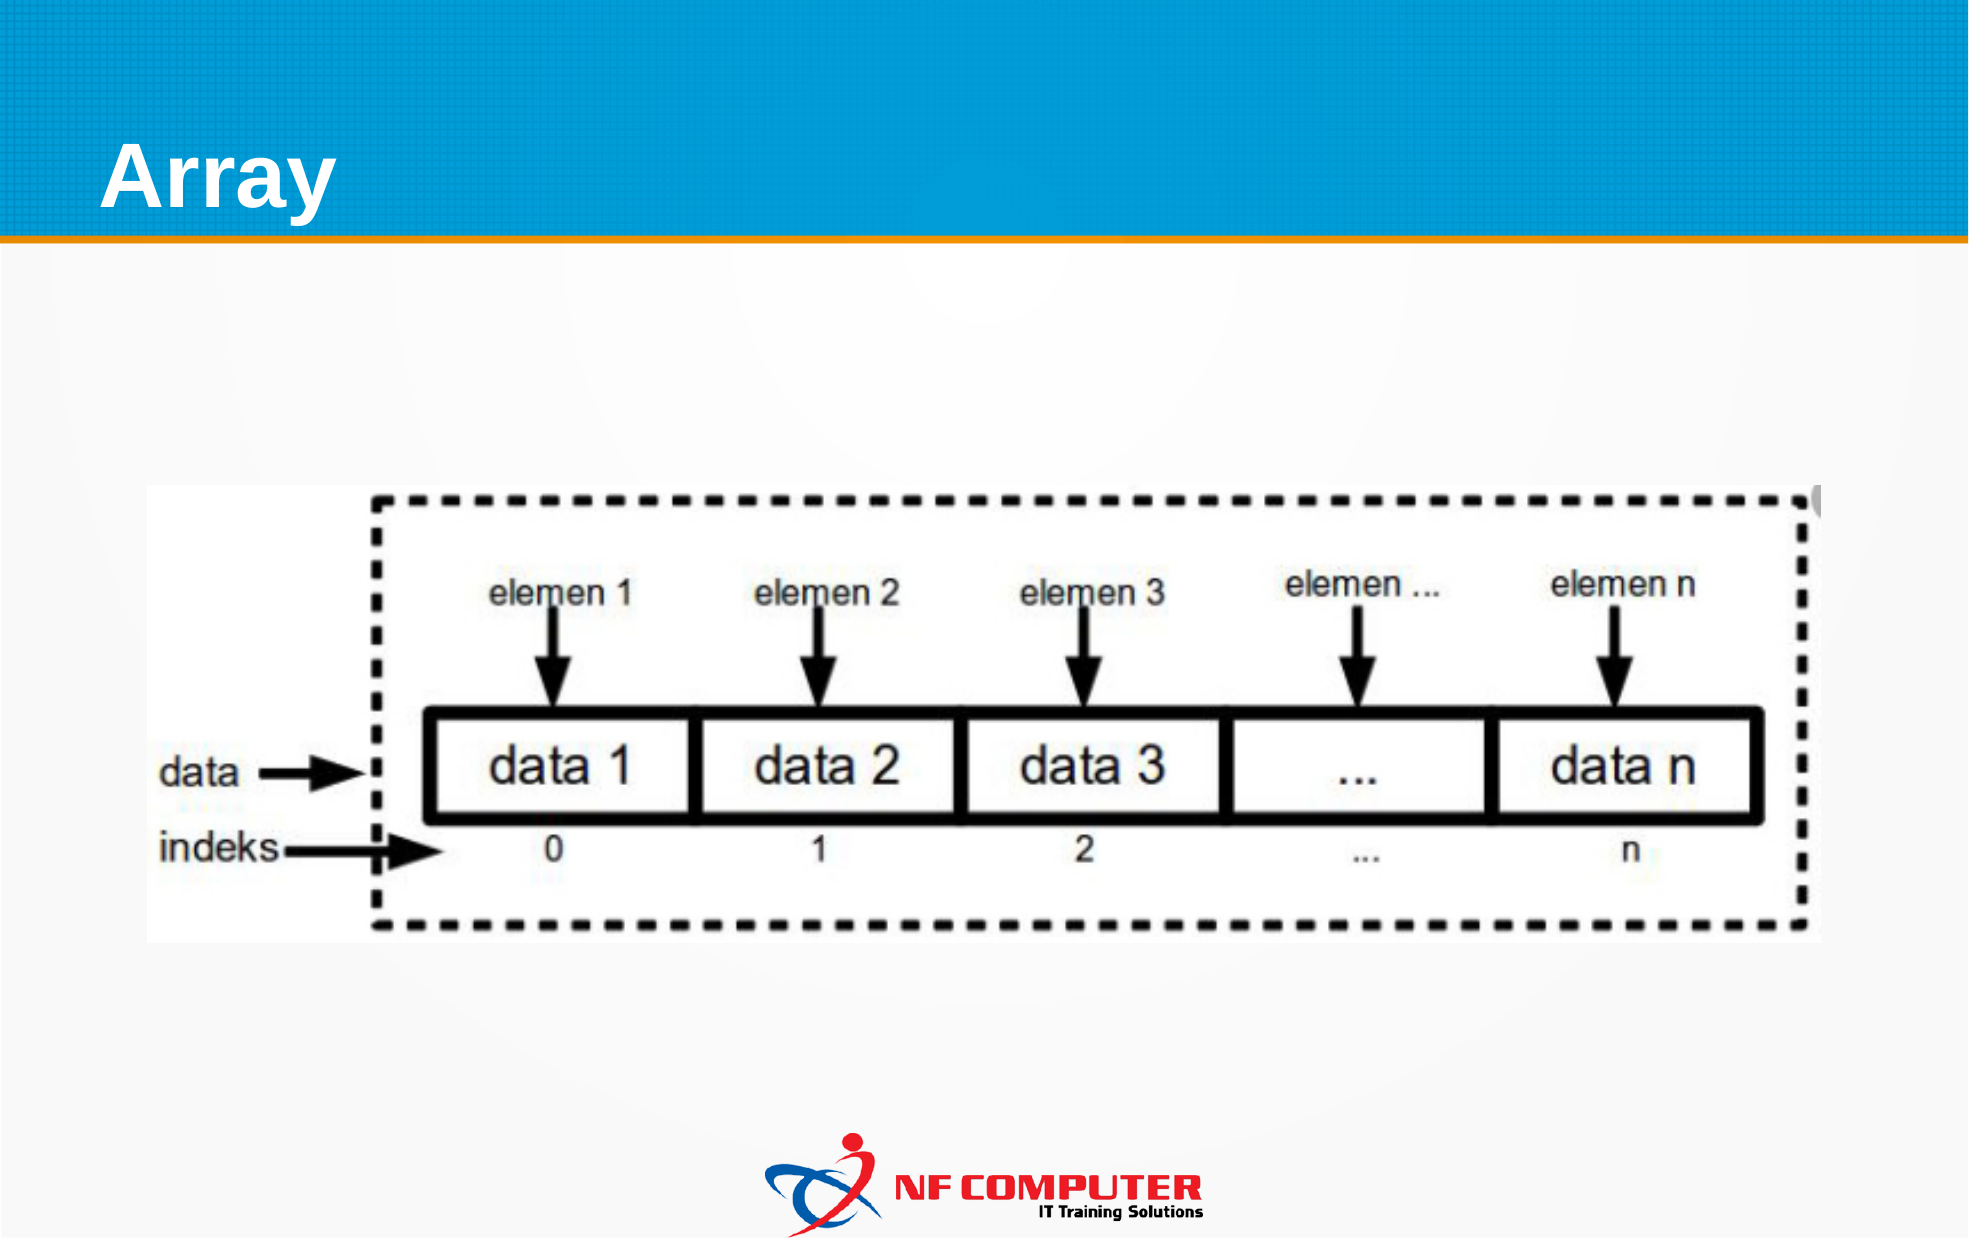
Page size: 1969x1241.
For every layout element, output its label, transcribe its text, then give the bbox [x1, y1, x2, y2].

picture [0, 236, 1969, 1241]
text_box Array [98, 19, 1870, 227]
